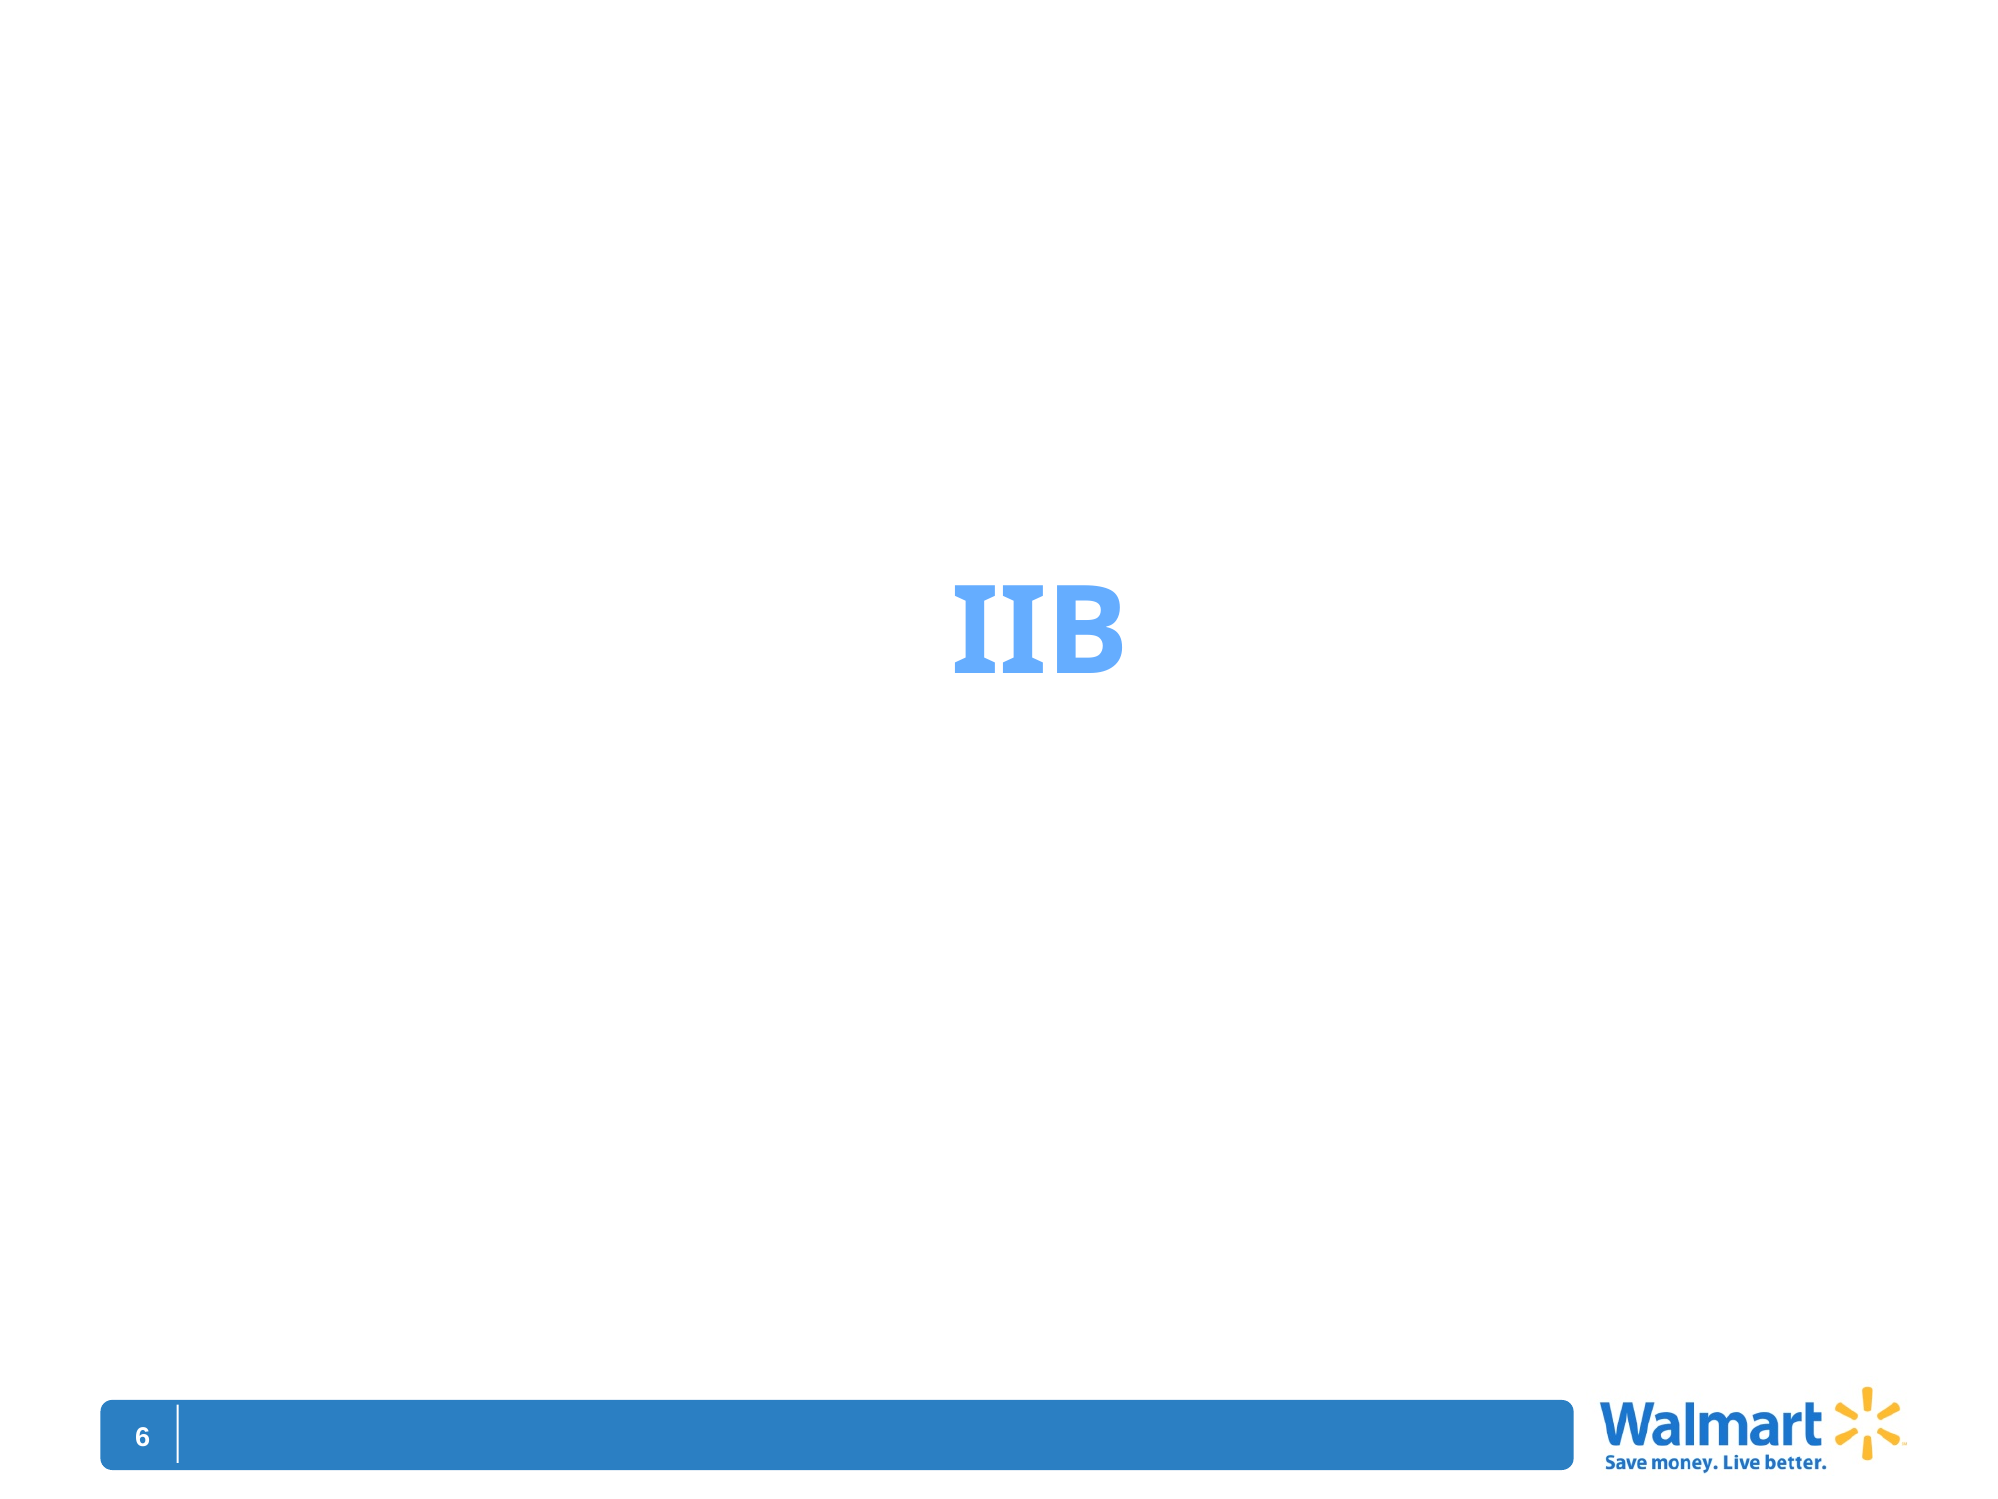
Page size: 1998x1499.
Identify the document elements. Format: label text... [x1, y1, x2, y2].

picture [1586, 1376, 1913, 1476]
text_box IIB [149, 540, 1932, 708]
